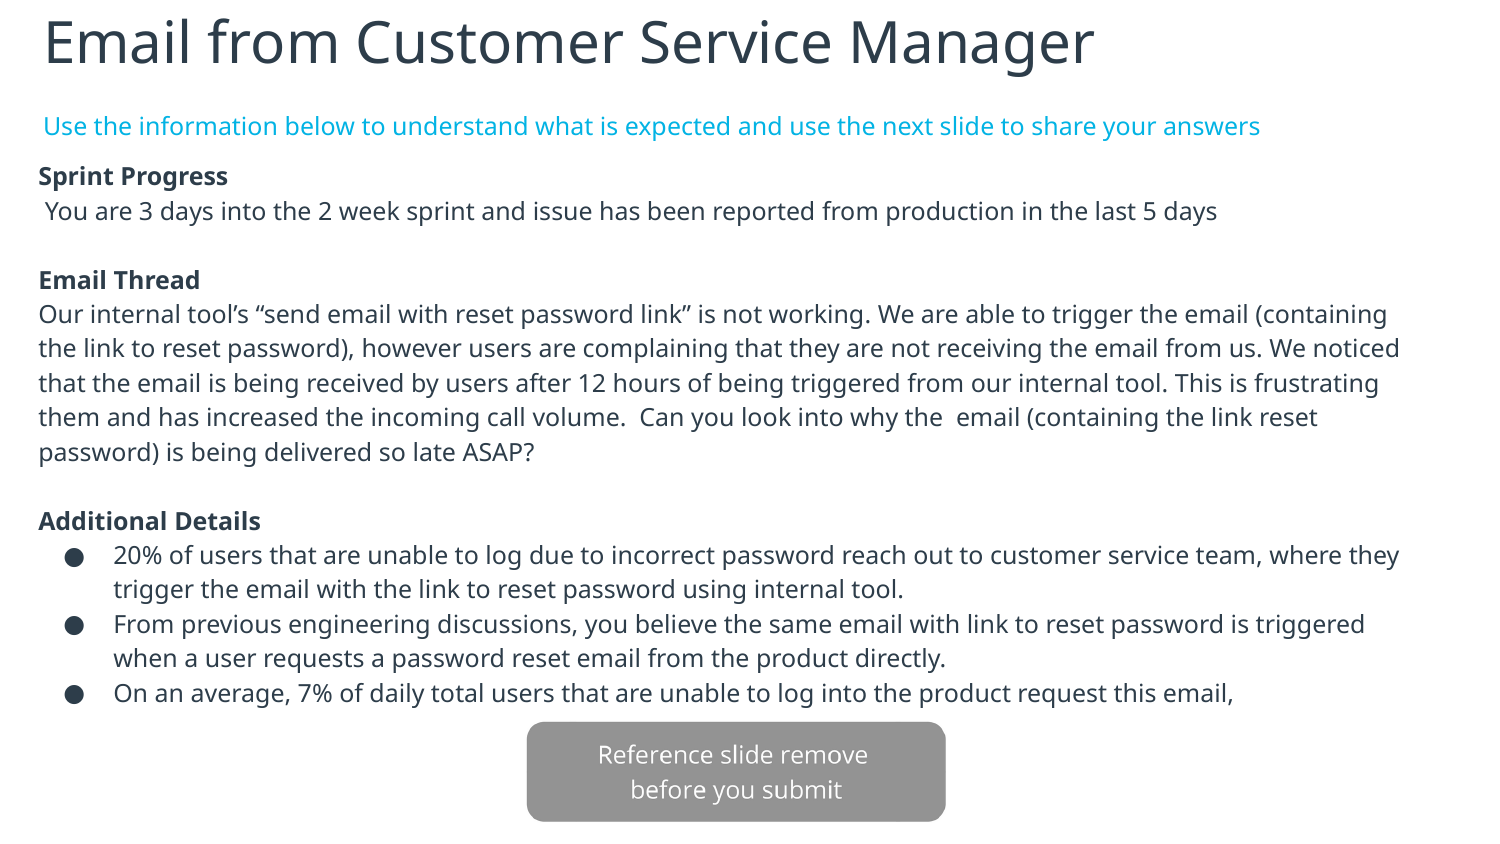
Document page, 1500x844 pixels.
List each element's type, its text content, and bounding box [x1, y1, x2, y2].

list Use the information below to understand what is expected and use the next slide to share your answers [37, 99, 1388, 150]
title Email from Customer Service Manager [37, 0, 1388, 75]
list Sprint Progress You are 3 days into the 2 week sprint and issue has been reported from production in the last 5 days Email Thread Our internal tool’s “send email with reset password link” is not working. We are able to trigger the email (containing the link to reset password), however users are complaining that they are not receiving the email from us. We noticed that the email is being received by users after 12 hours of being triggered from our internal tool. This is frustrating them and has increased the incoming call volume. Can you look into why the email (containing the link reset password) is being delivered so late ASAP? Additional Details 20% of users that are unable to log due to incorrect password reach out to customer service team, where they trigger the email with the link to reset password using internal tool. From previous engineering discussions, you believe the same email with link to reset password is triggered when a user requests a password reset email from the product directly. On an average, 7% of daily total users that are unable to log into the product request this email, [32, 150, 1439, 718]
picture [522, 718, 948, 825]
